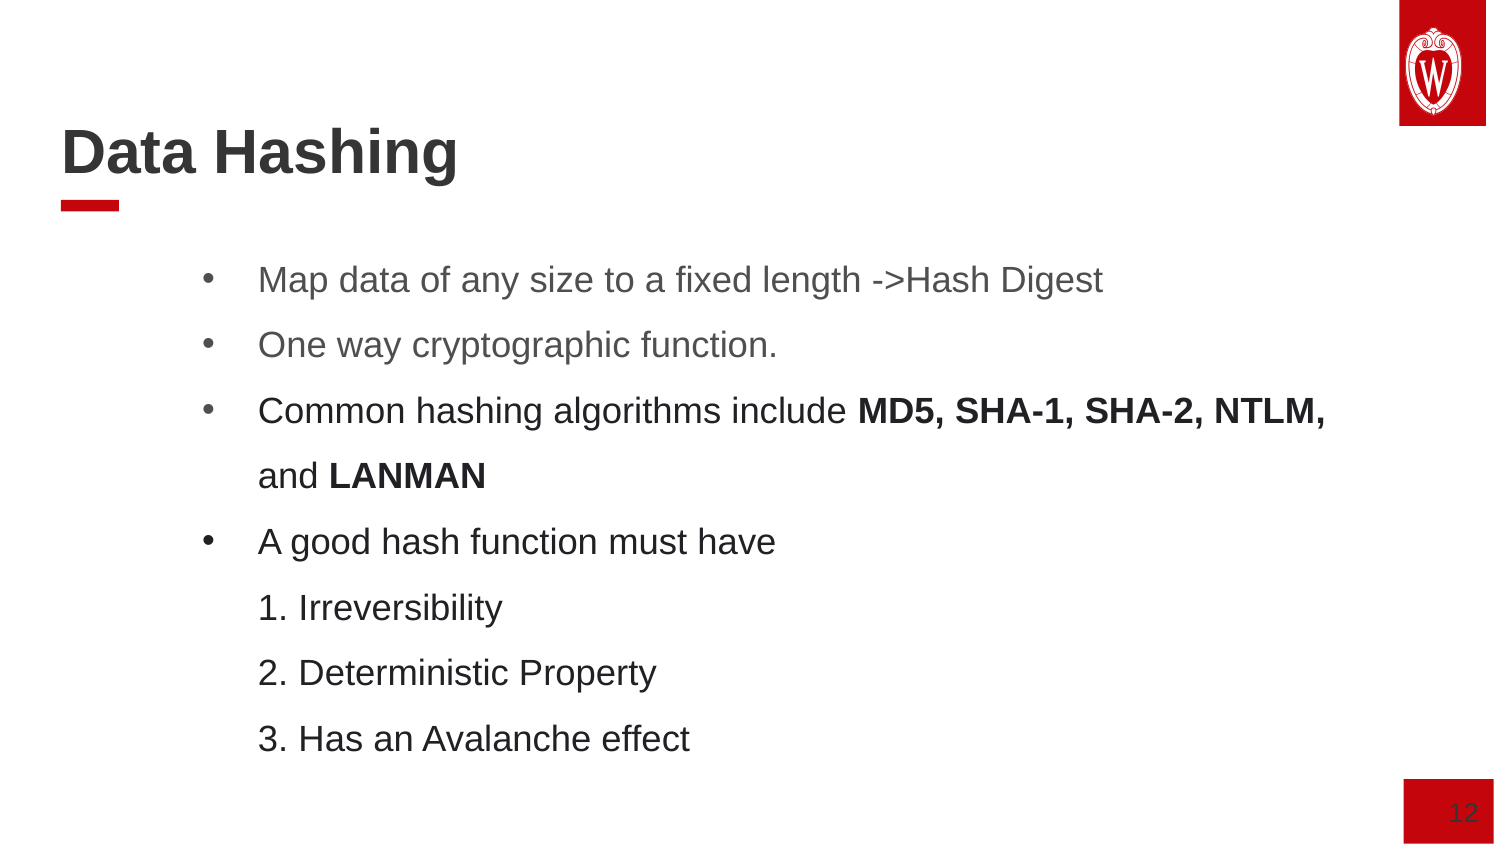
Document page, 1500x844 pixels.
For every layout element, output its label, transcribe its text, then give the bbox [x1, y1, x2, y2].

list Map data of any size to a fixed length ->Hash Digest One way cryptographic function. Common hashing algorithms include MD5, SHA-1, SHA-2, NTLM, and LANMAN A good hash function must have 1. Irreversibility 2. Deterministic Property 3. Has an Avalanche effect [182, 226, 1374, 774]
list Data Hashing [60, 56, 1374, 188]
slide_number ‹#› [1403, 779, 1494, 844]
picture [1405, 27, 1462, 116]
